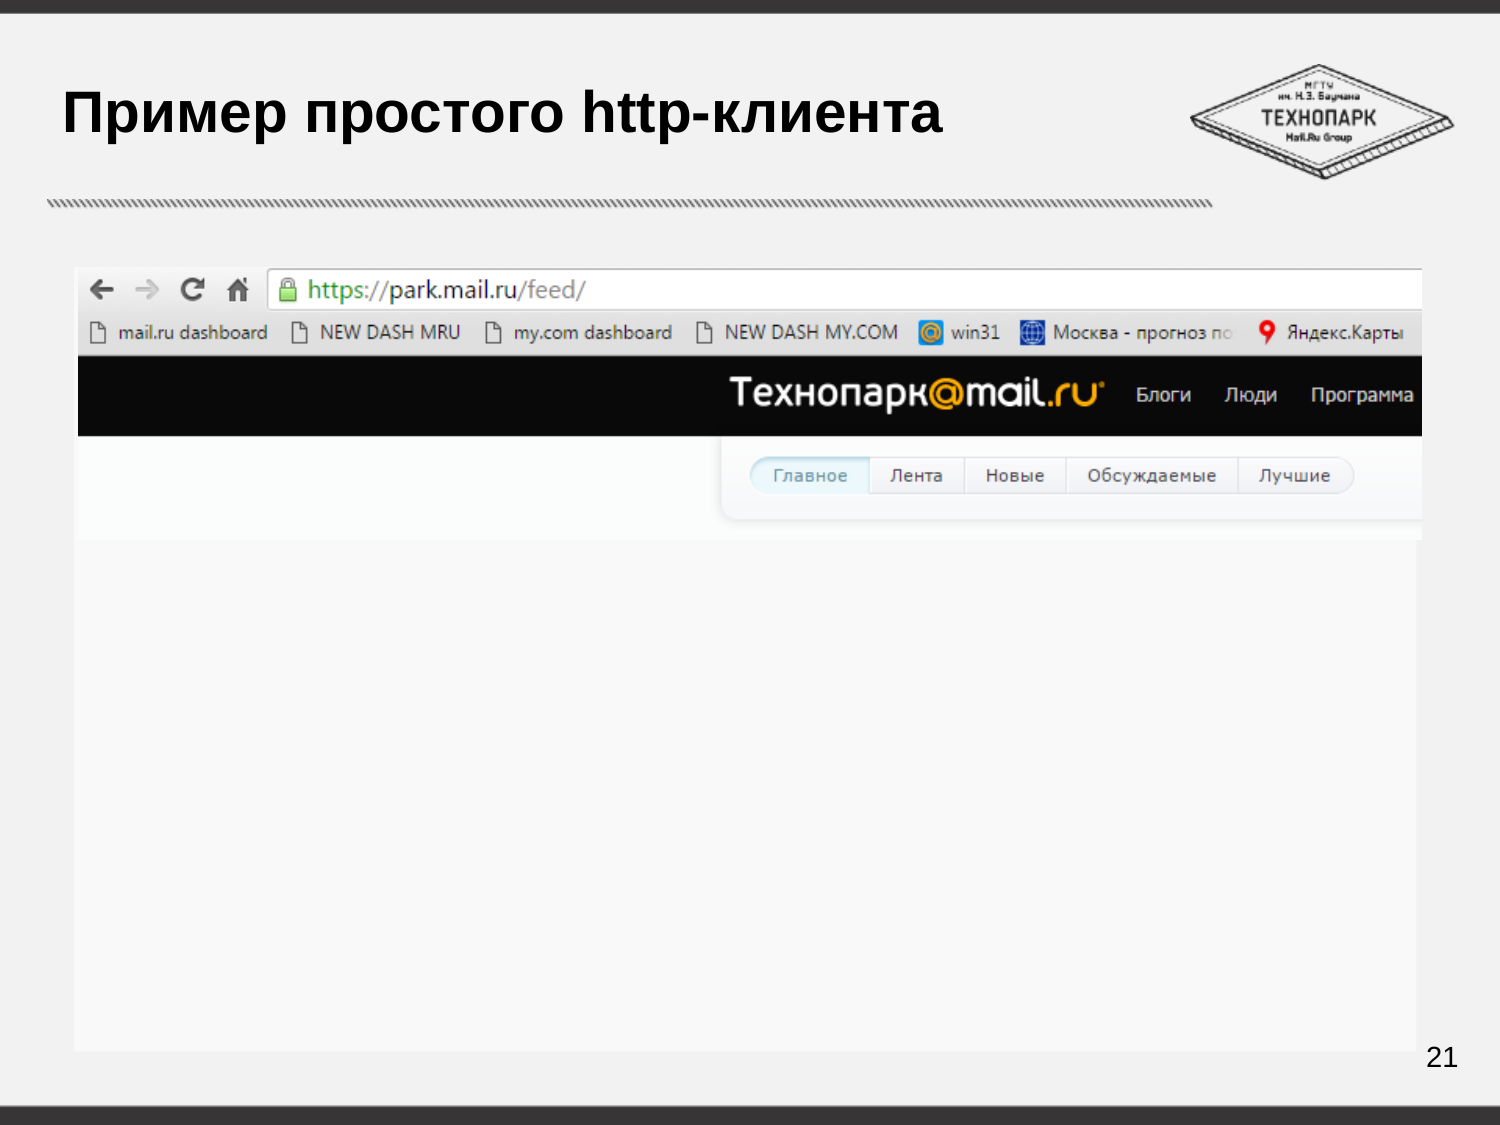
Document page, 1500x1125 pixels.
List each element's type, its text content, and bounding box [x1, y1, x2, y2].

picture [0, 0, 1500, 1125]
title Пример простого http-клиента [47, 42, 1191, 185]
slide_number 21 [1136, 1025, 1474, 1086]
